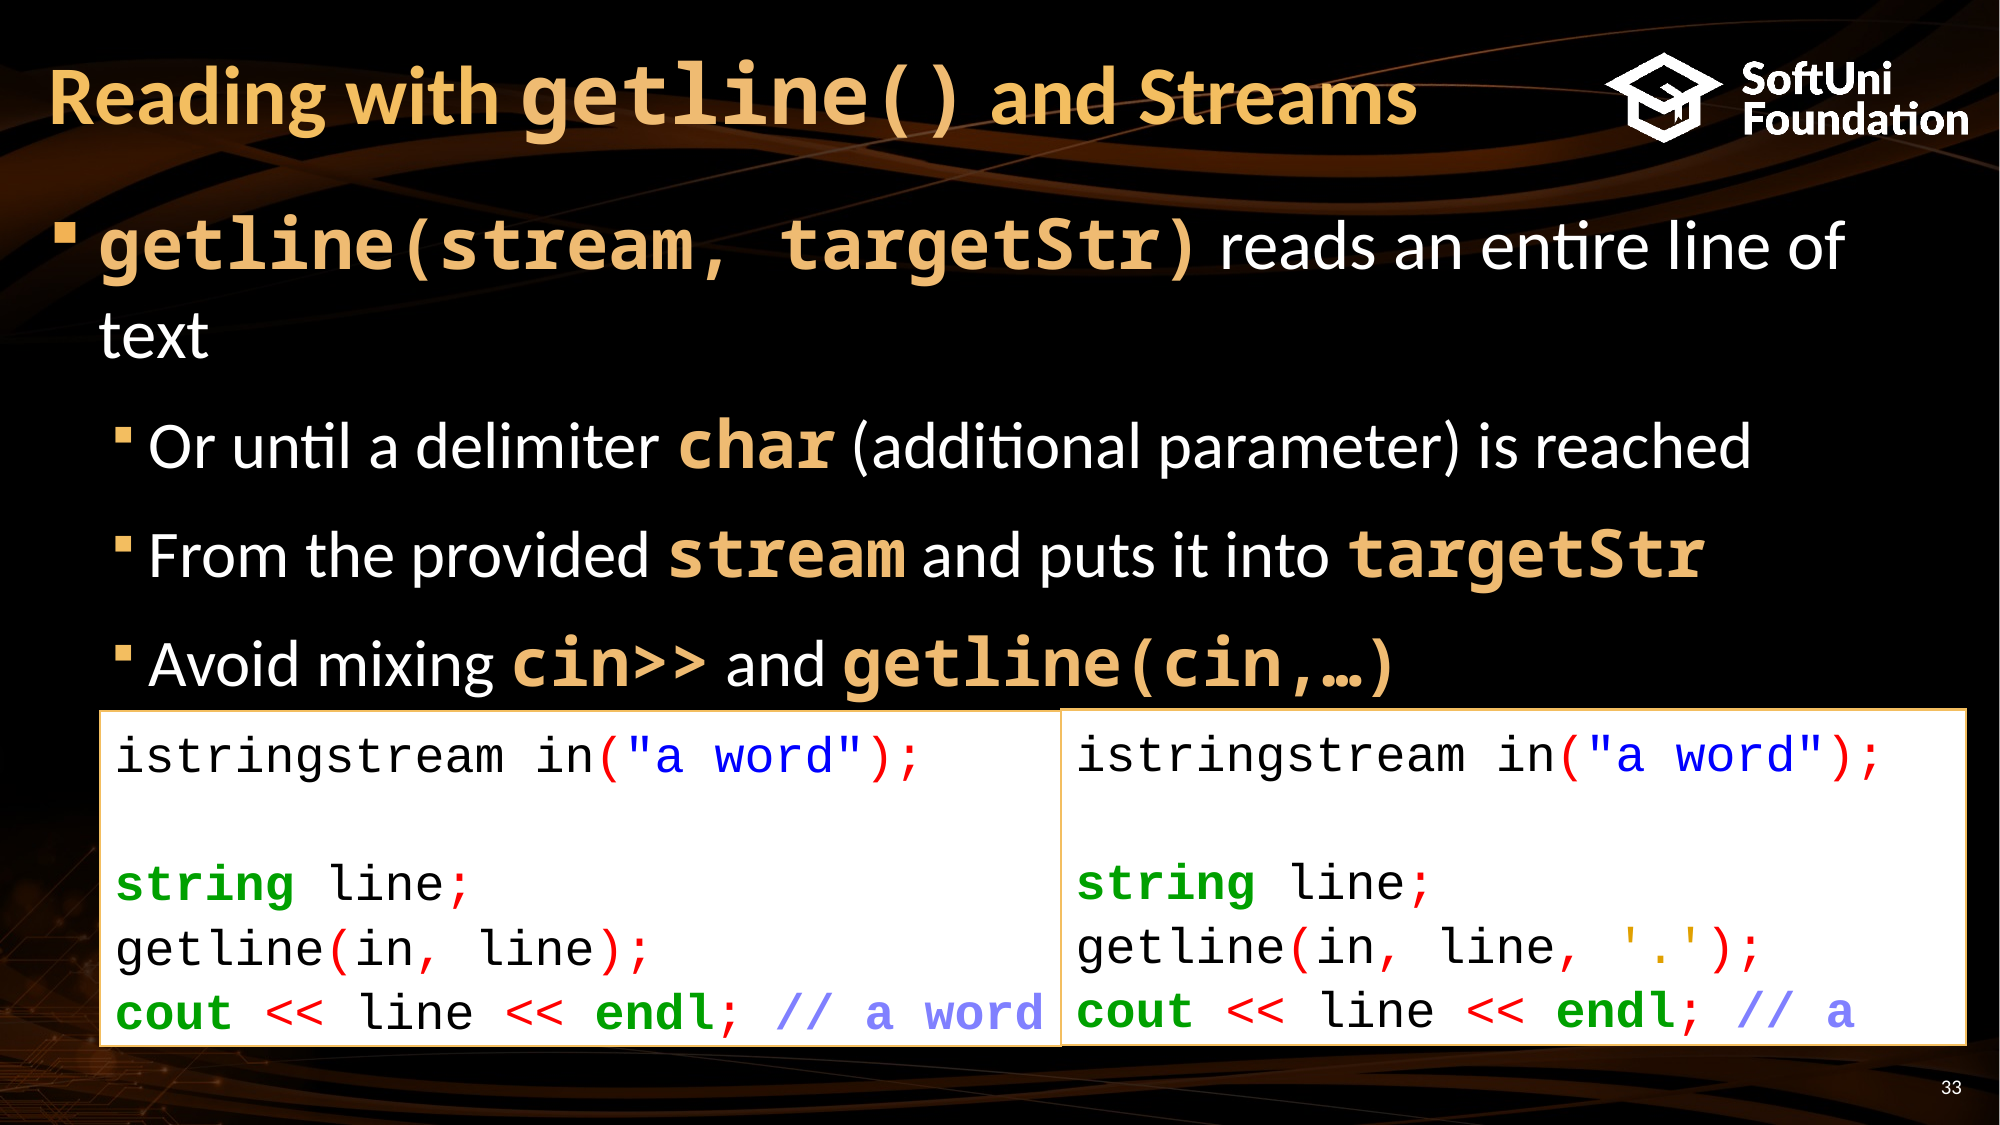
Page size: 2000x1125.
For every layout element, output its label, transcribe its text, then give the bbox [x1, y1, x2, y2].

title Reading with getline() and Streams [30, 6, 1602, 189]
picture [0, 0, 2000, 1125]
text_box istringstream in("a word"); string line; getline(in, line); cout << line << endl; // a word [99, 710, 1062, 1047]
list getline(stream, targetStr) reads an entire line of text Or until a delimiter char (additional parameter) is reached From the provided stream and puts it into targetStr Avoid mixing cin>> and getline(cin,…) http://stackoverflow.com/a/18786719 [31, 188, 1968, 1103]
text_box istringstream in("a word"); string line; getline(in, line, '.'); cout << line << endl; // a [1060, 708, 1967, 1046]
